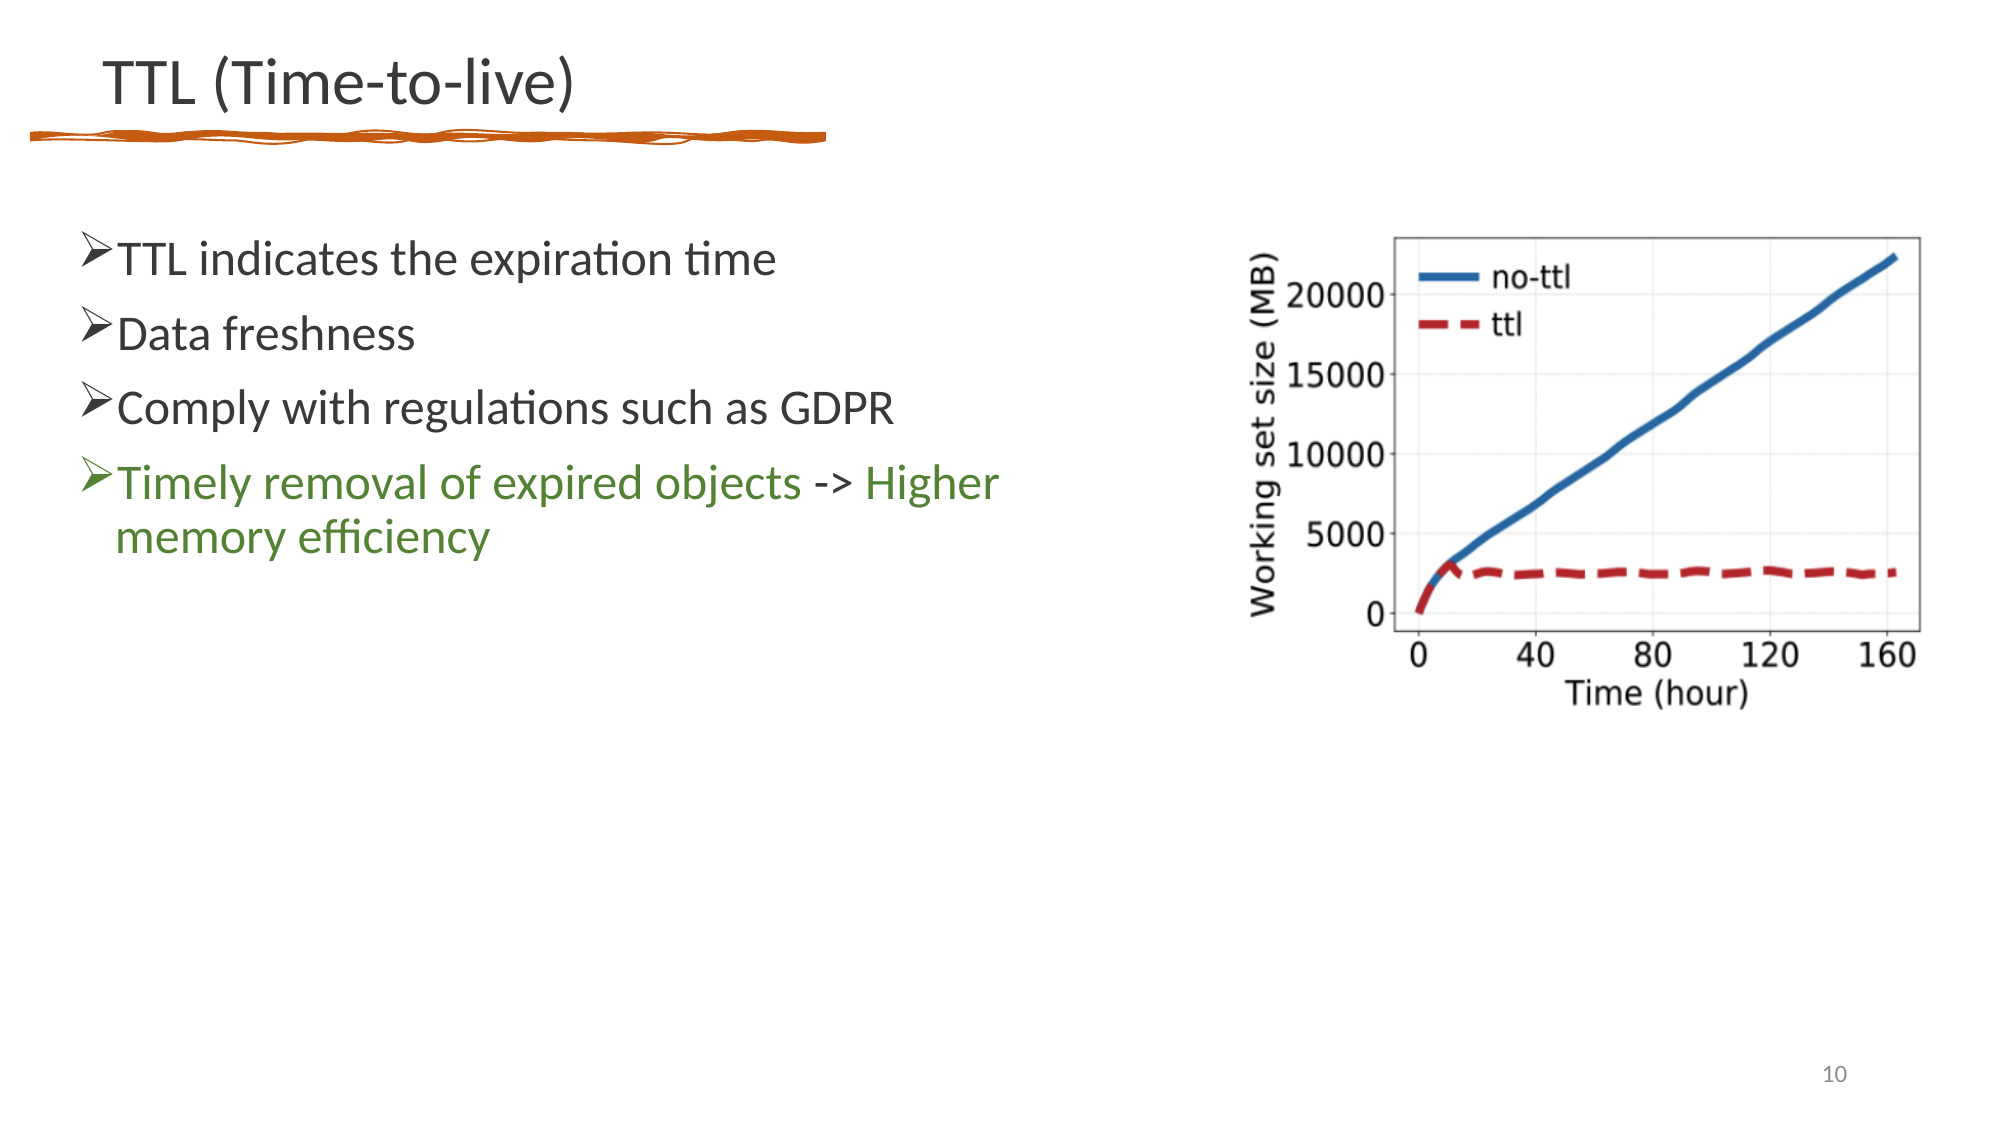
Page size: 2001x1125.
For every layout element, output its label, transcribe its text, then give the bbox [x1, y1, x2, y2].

slide_number 10 [1412, 1042, 1863, 1103]
picture [1191, 191, 1950, 725]
text_box [29, 128, 827, 146]
title TTL (Time-to-live) [87, 0, 1813, 192]
list TTL indicates the expiration time Data freshness Comply with regulations such as GDPR Timely removal of expired objects -> Higher memory efficiency [62, 224, 1192, 939]
